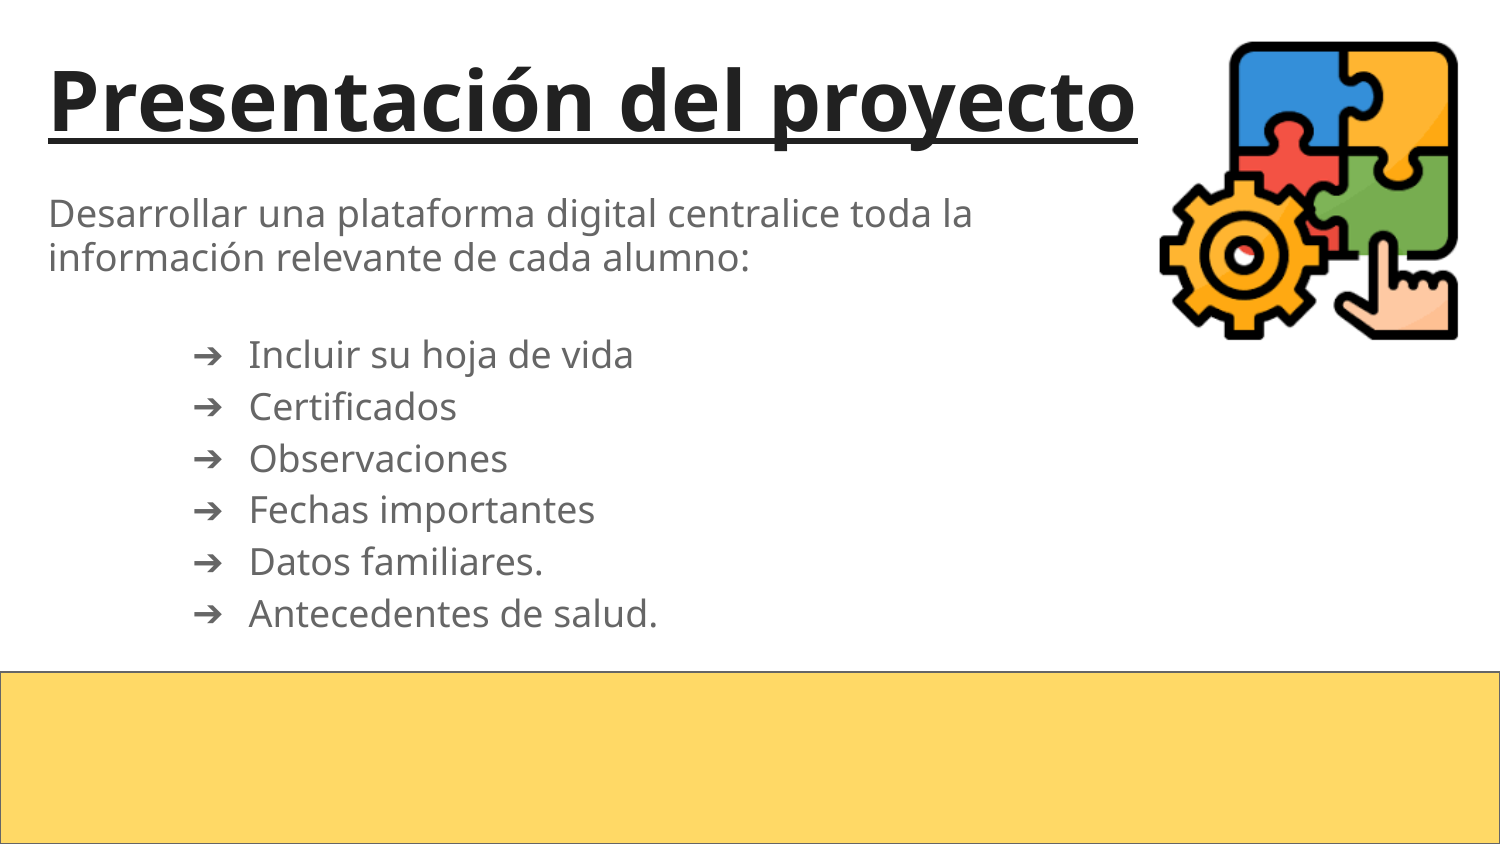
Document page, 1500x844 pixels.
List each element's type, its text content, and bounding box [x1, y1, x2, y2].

title Presentación del proyecto [32, 32, 1147, 164]
text_box [0, 671, 1500, 844]
list Desarrollar una plataforma digital centralice toda la información relevante de cada alumno: [32, 178, 1144, 350]
picture [1149, 32, 1468, 351]
list Incluir su hoja de vida Certificados Observaciones Fechas importantes Datos familiares. Antecedentes de salud. [158, 309, 1342, 672]
